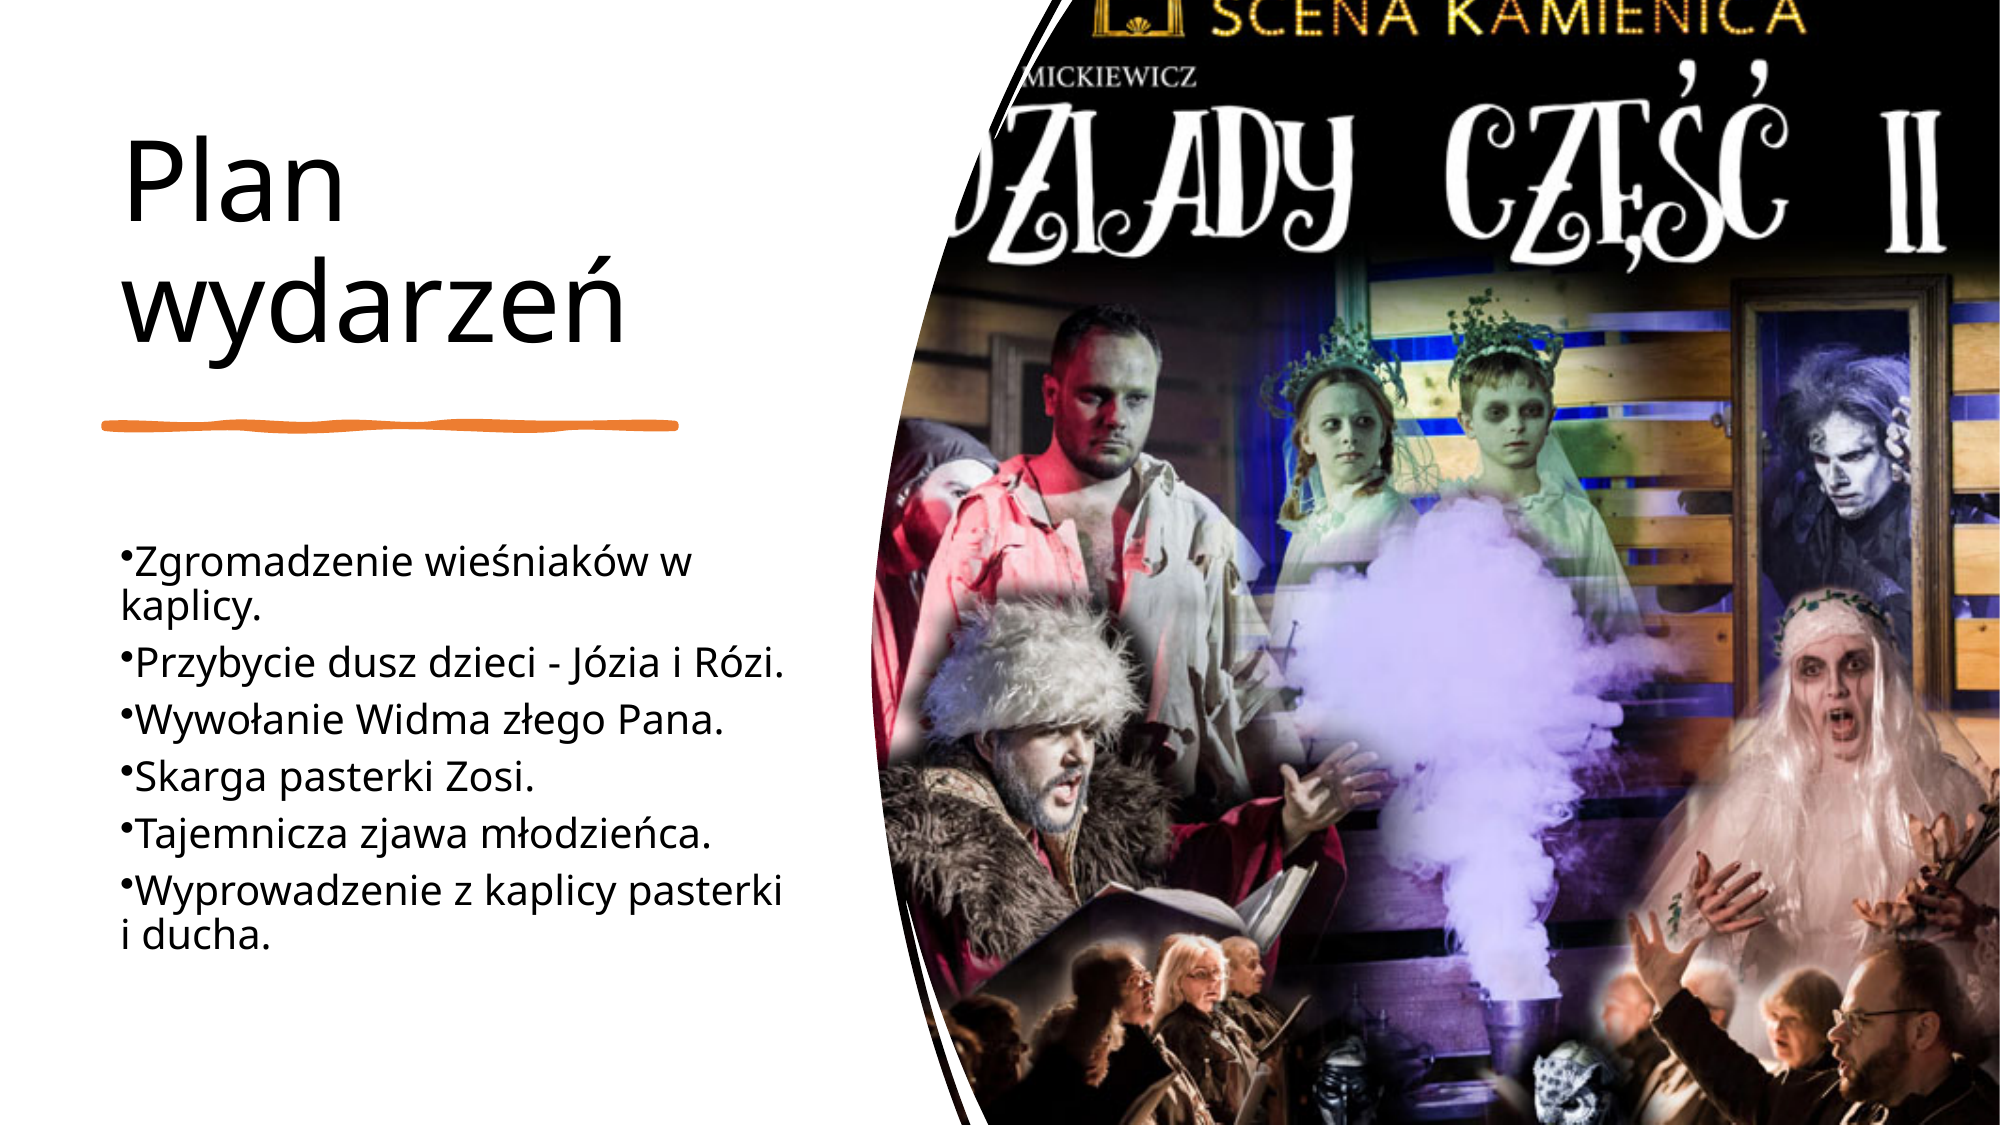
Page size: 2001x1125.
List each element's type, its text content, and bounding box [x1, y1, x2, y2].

text_box [103, 421, 676, 431]
title Plan wydarzeń [105, 53, 822, 375]
picture [871, 0, 2000, 1125]
text_box [0, 0, 871, 1125]
list Zgromadzenie wieśniaków w kaplicy. Przybycie dusz dzieci - Józia i Rózi. Wywołanie Widma złego Pana. Skarga pasterki Zosi. Tajemnicza zjawa młodzieńca. Wyprowadzenie z kaplicy pasterki i ducha. [105, 471, 802, 1016]
